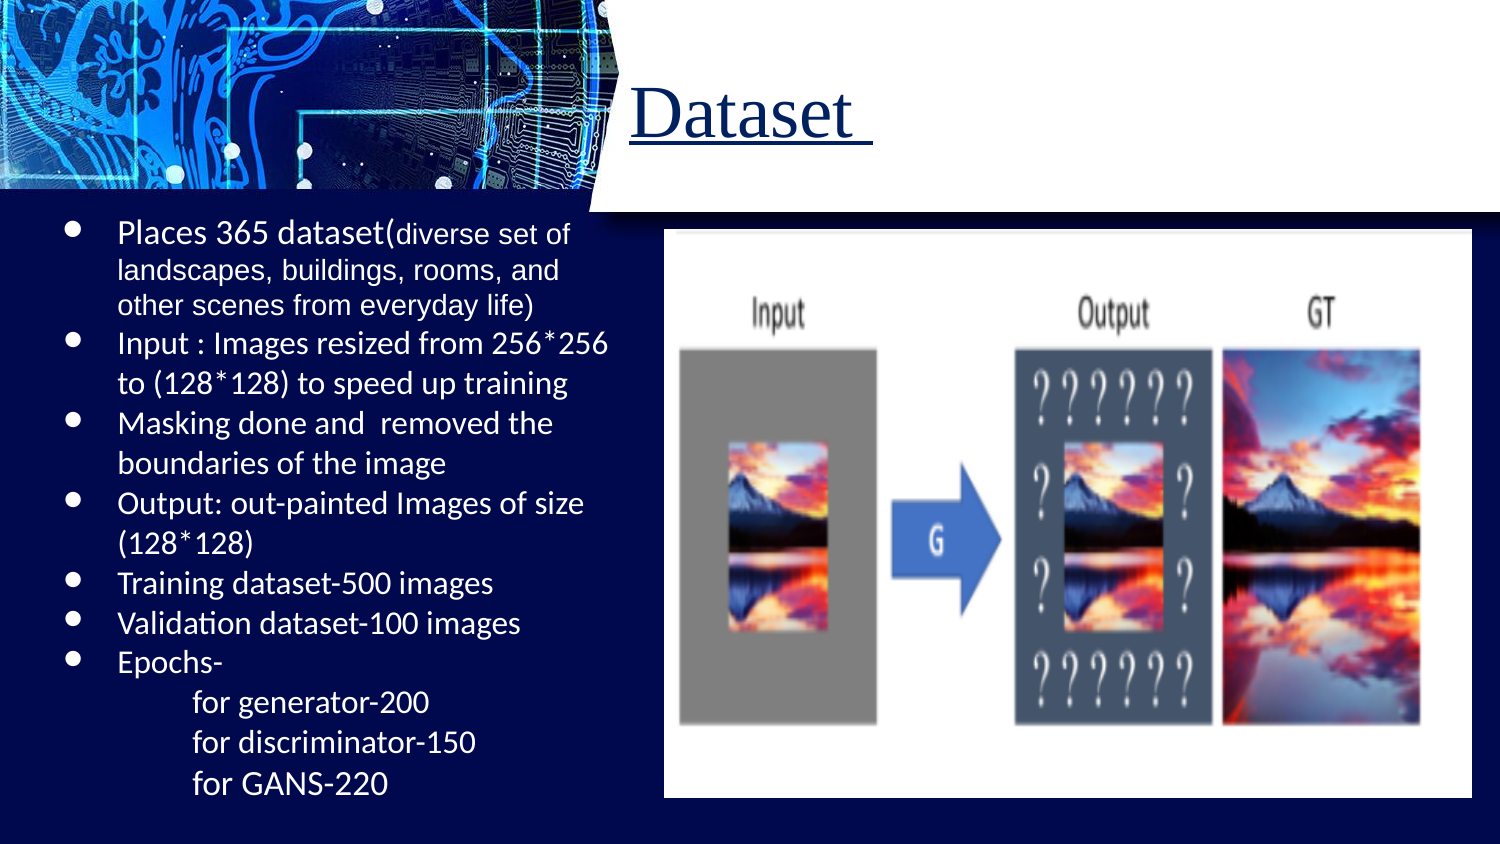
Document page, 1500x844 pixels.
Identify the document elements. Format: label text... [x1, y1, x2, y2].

title Dataset [87, 44, 1416, 170]
text_box Places 365 dataset(diverse set of landscapes, buildings, rooms, and other scenes from everyday life) Input : Images resized from 256*256 to (128*128) to speed up training Masking done and removed the boundaries of the image Output: out-painted Images of size (128*128) Training dataset-500 images Validation dataset-100 images Epochs- for generator-200 for discriminator-150 for GANS-220 [27, 193, 628, 818]
picture [0, 0, 1500, 844]
